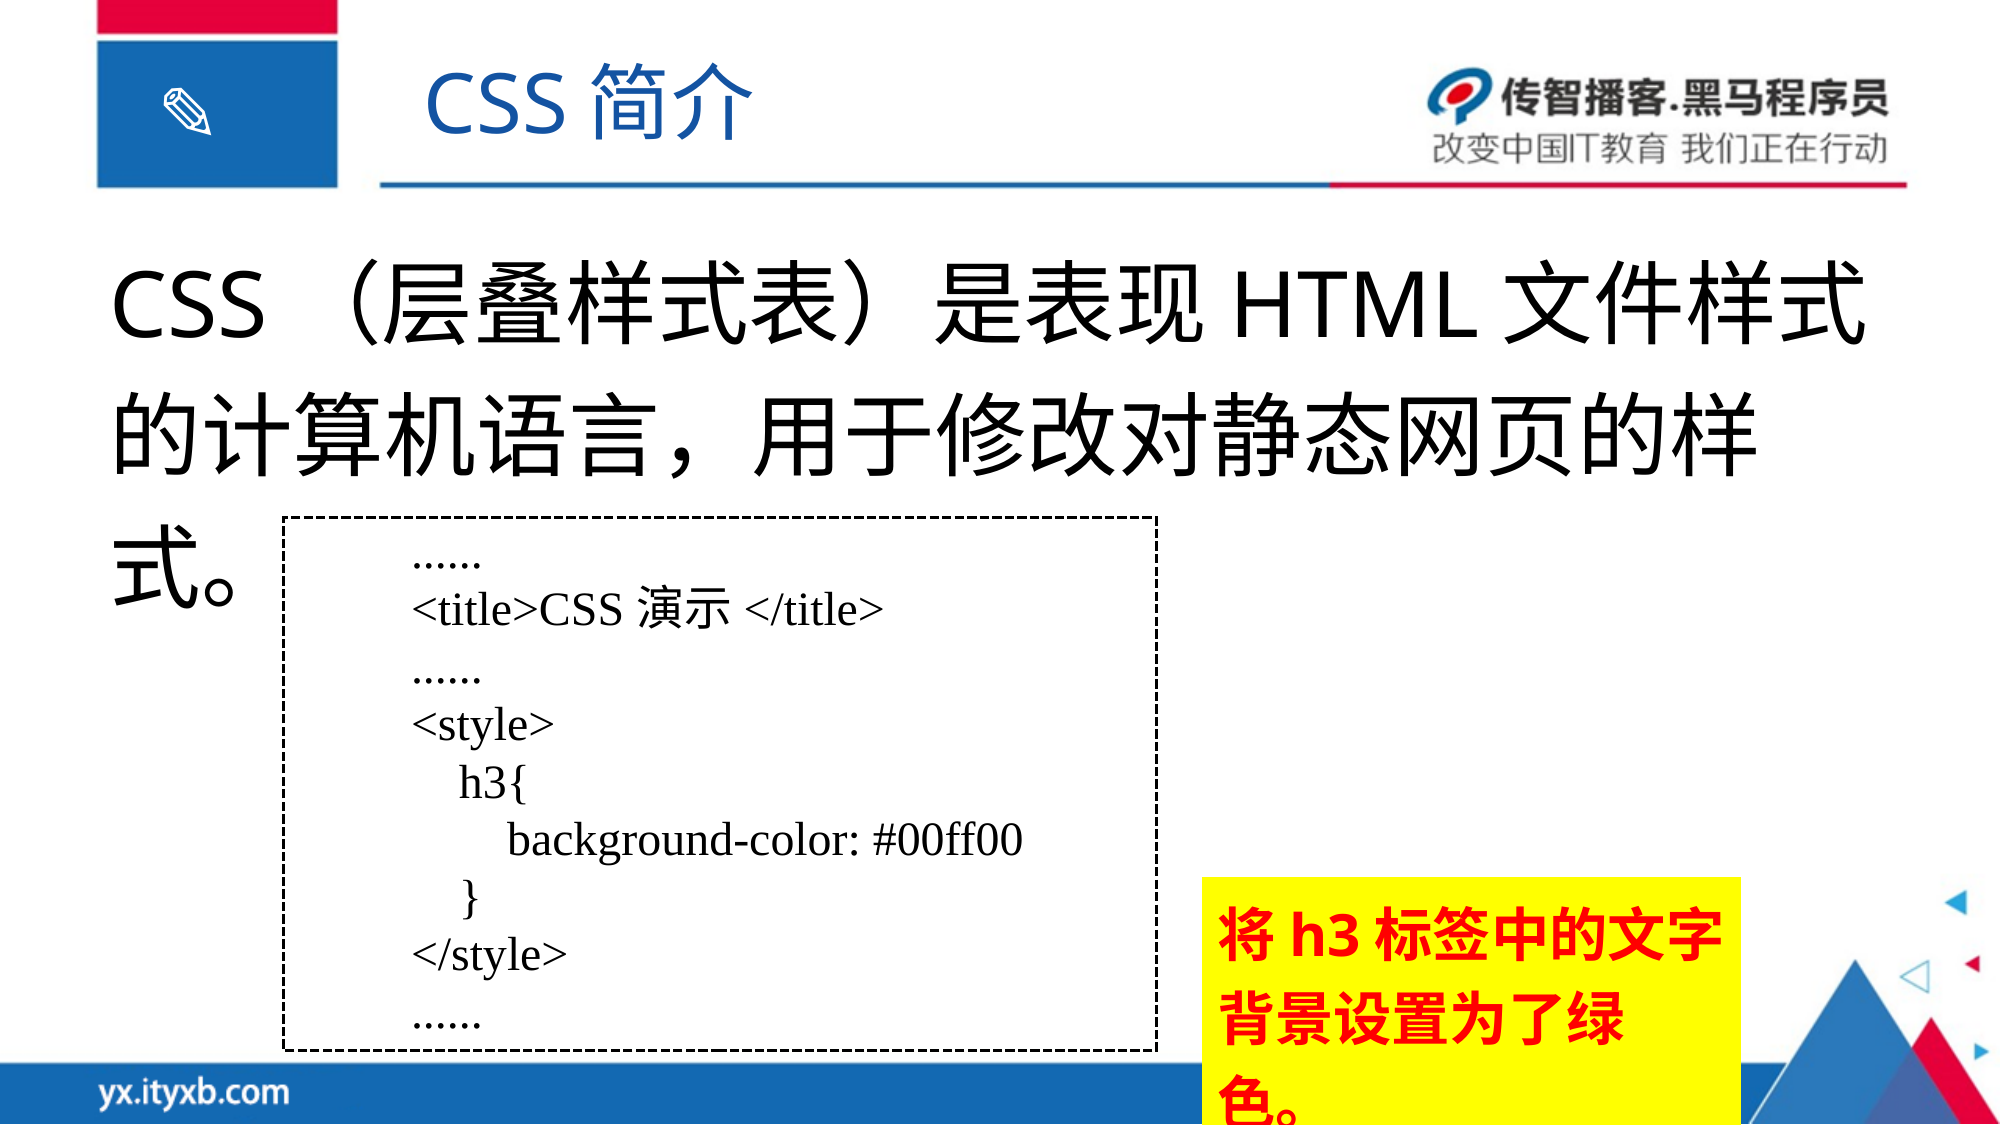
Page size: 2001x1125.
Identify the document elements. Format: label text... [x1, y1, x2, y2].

text_box ...... <title>CSS演示</title> ...... <style> h3{ background-color: #00ff00 } </style> ...... [396, 513, 1044, 1045]
text_box CSS简介 [409, 43, 1292, 158]
text_box CSS（层叠样式表）是表现HTML文件样式的计算机语言，用于修改对静态网页的样式。 [94, 216, 1938, 628]
picture [0, 0, 2000, 1124]
text_box [283, 517, 1157, 1051]
text_box 将h3标签中的文字背景设置为了绿色。 [1202, 877, 1741, 1125]
